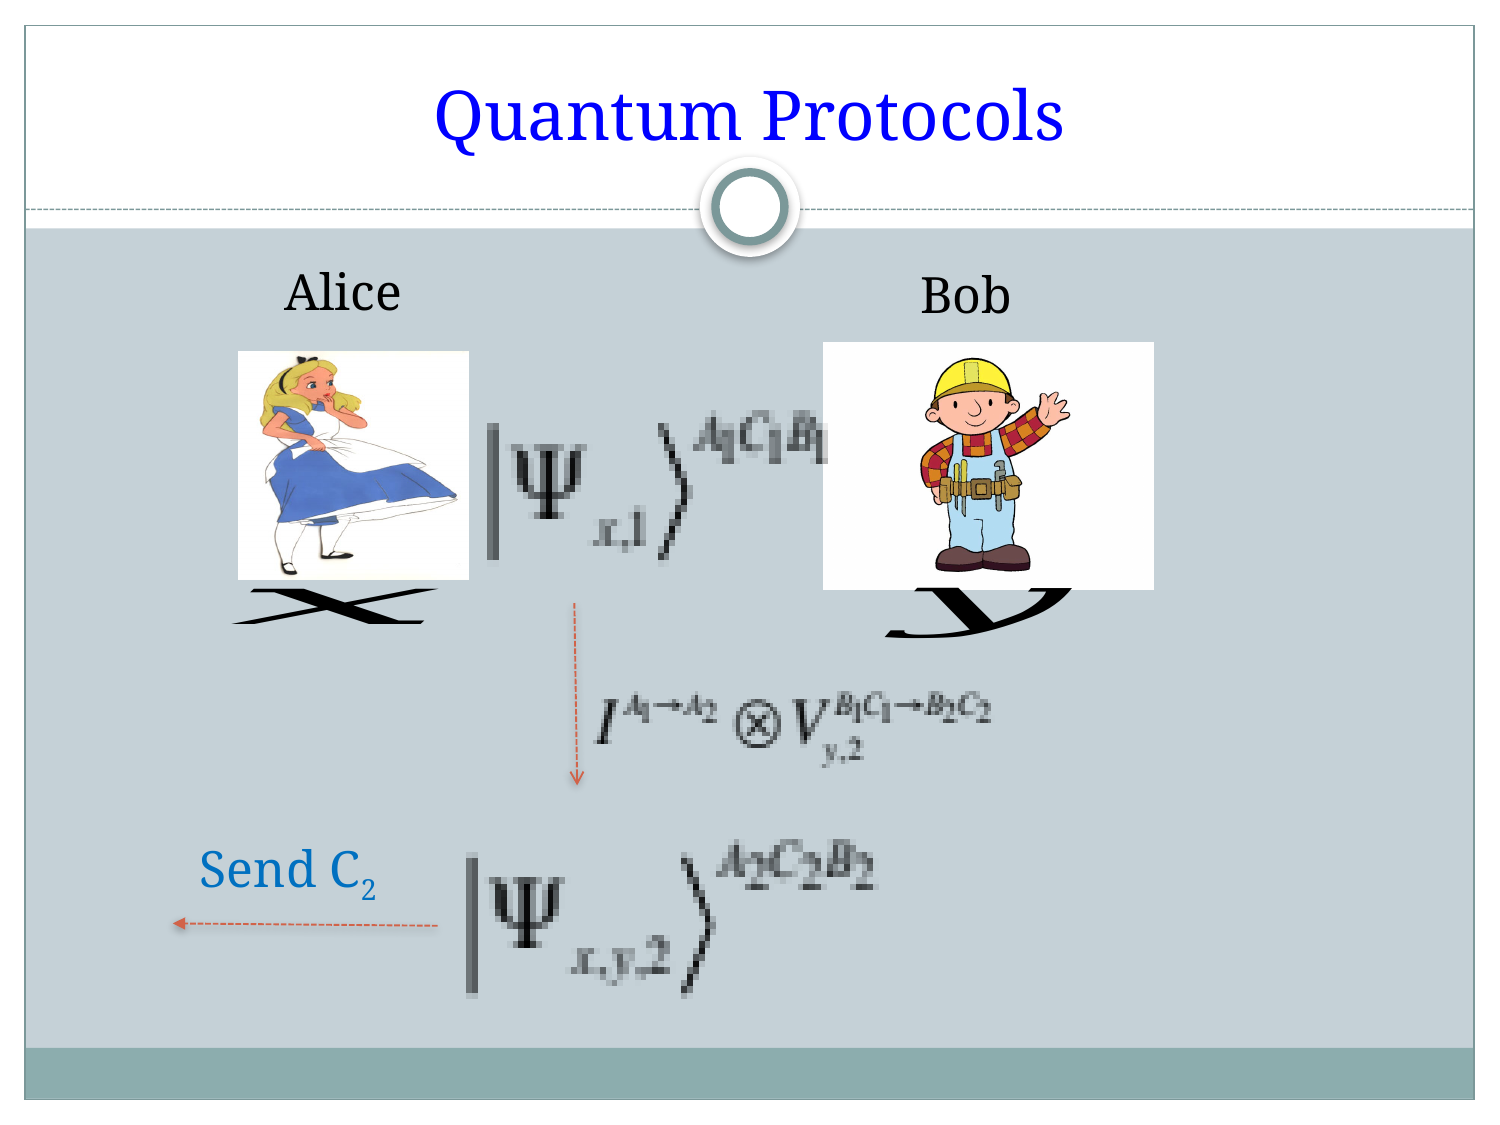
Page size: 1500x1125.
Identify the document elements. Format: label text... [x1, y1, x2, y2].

title Quantum Protocols [49, 37, 1450, 162]
picture [238, 351, 469, 581]
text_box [454, 819, 886, 1013]
text_box Bob [905, 256, 1127, 331]
text_box Alice [269, 253, 500, 328]
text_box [574, 602, 578, 786]
picture [823, 342, 1154, 590]
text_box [475, 383, 840, 569]
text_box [585, 678, 1001, 773]
text_box Send C2 [185, 830, 447, 914]
